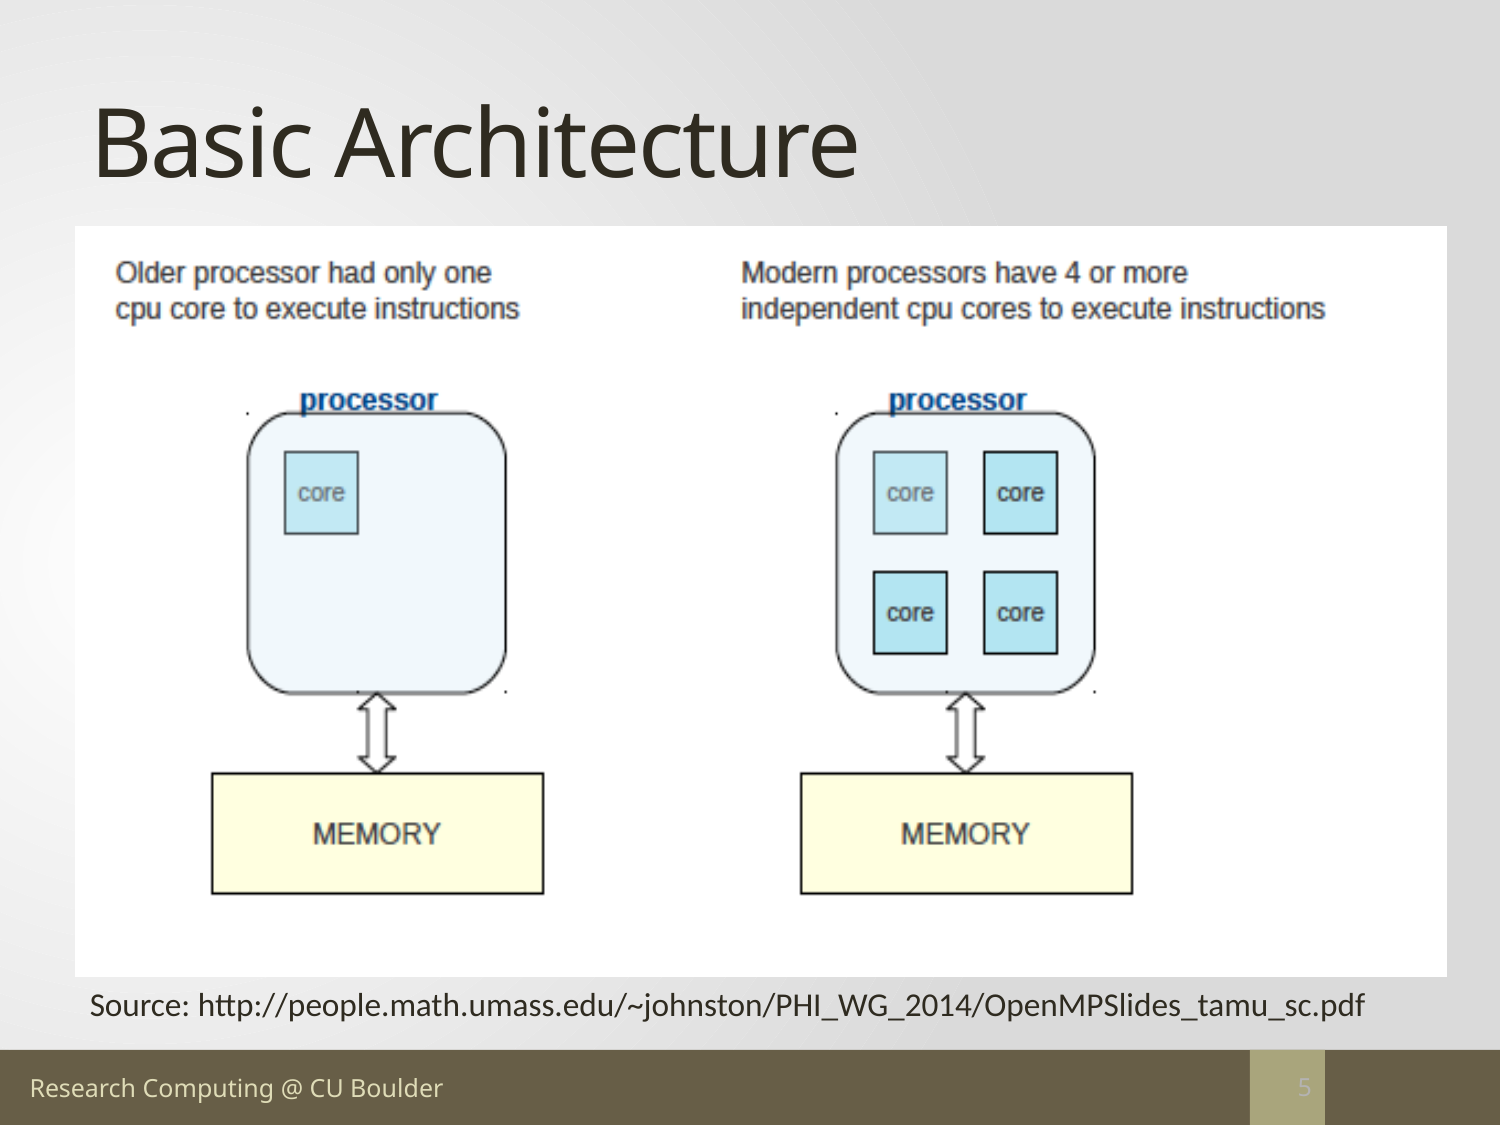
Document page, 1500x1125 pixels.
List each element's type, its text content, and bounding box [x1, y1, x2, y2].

slide_number 5 [1258, 1065, 1327, 1111]
picture [74, 226, 1447, 977]
text_box Source: http://people.math.umass.edu/~johnston/PHI_WG_2014/OpenMPSlides_tamu_sc.pdf [75, 976, 1480, 1031]
title Basic Architecture [75, 45, 1419, 222]
